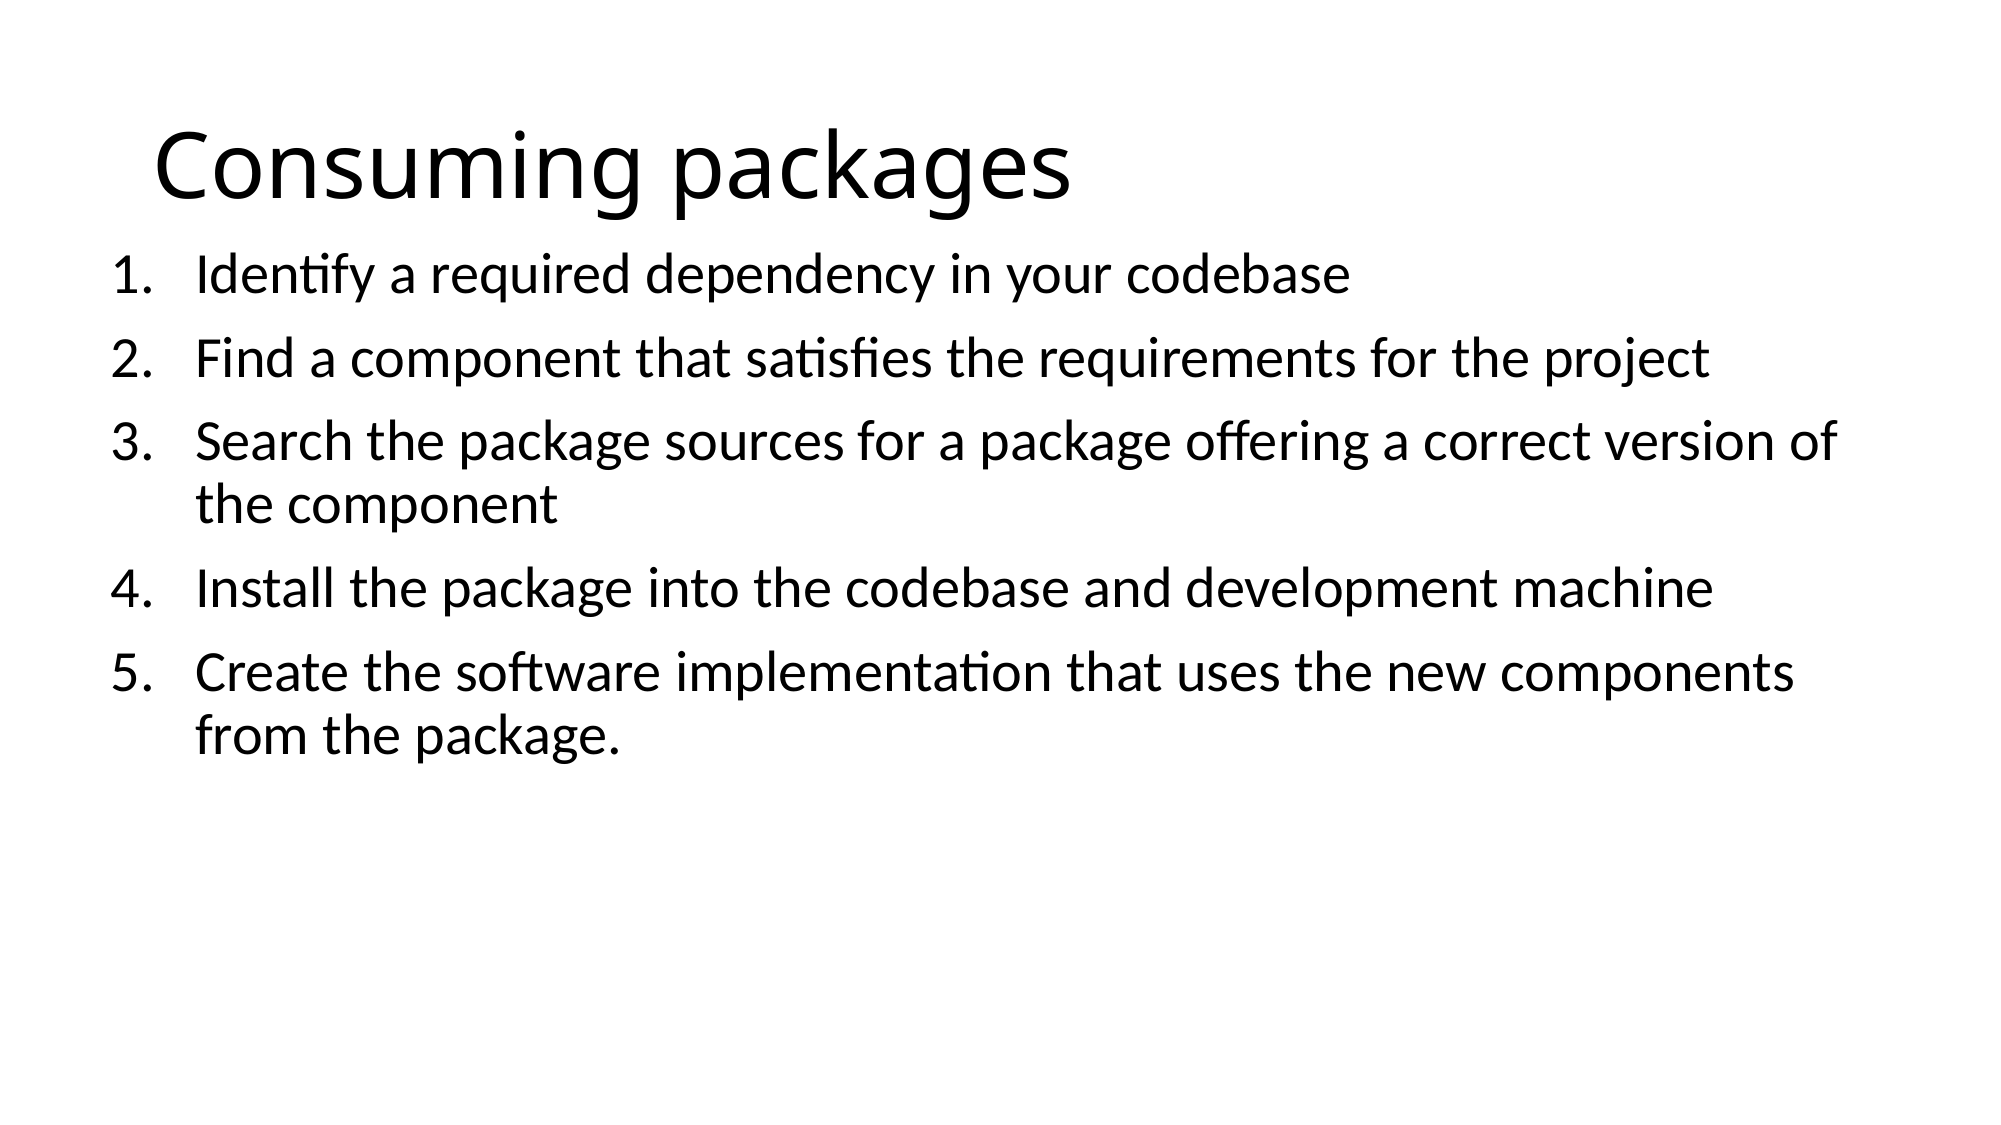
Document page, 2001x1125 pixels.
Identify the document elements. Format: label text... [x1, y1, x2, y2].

list Identify a required dependency in your codebase Find a component that satisfies the requirements for the project Search the package sources for a package offering a correct version of the component Install the package into the codebase and development machine Create the software implementation that uses the new components from the package. [95, 235, 1904, 787]
title Consuming packages [137, 59, 1863, 235]
